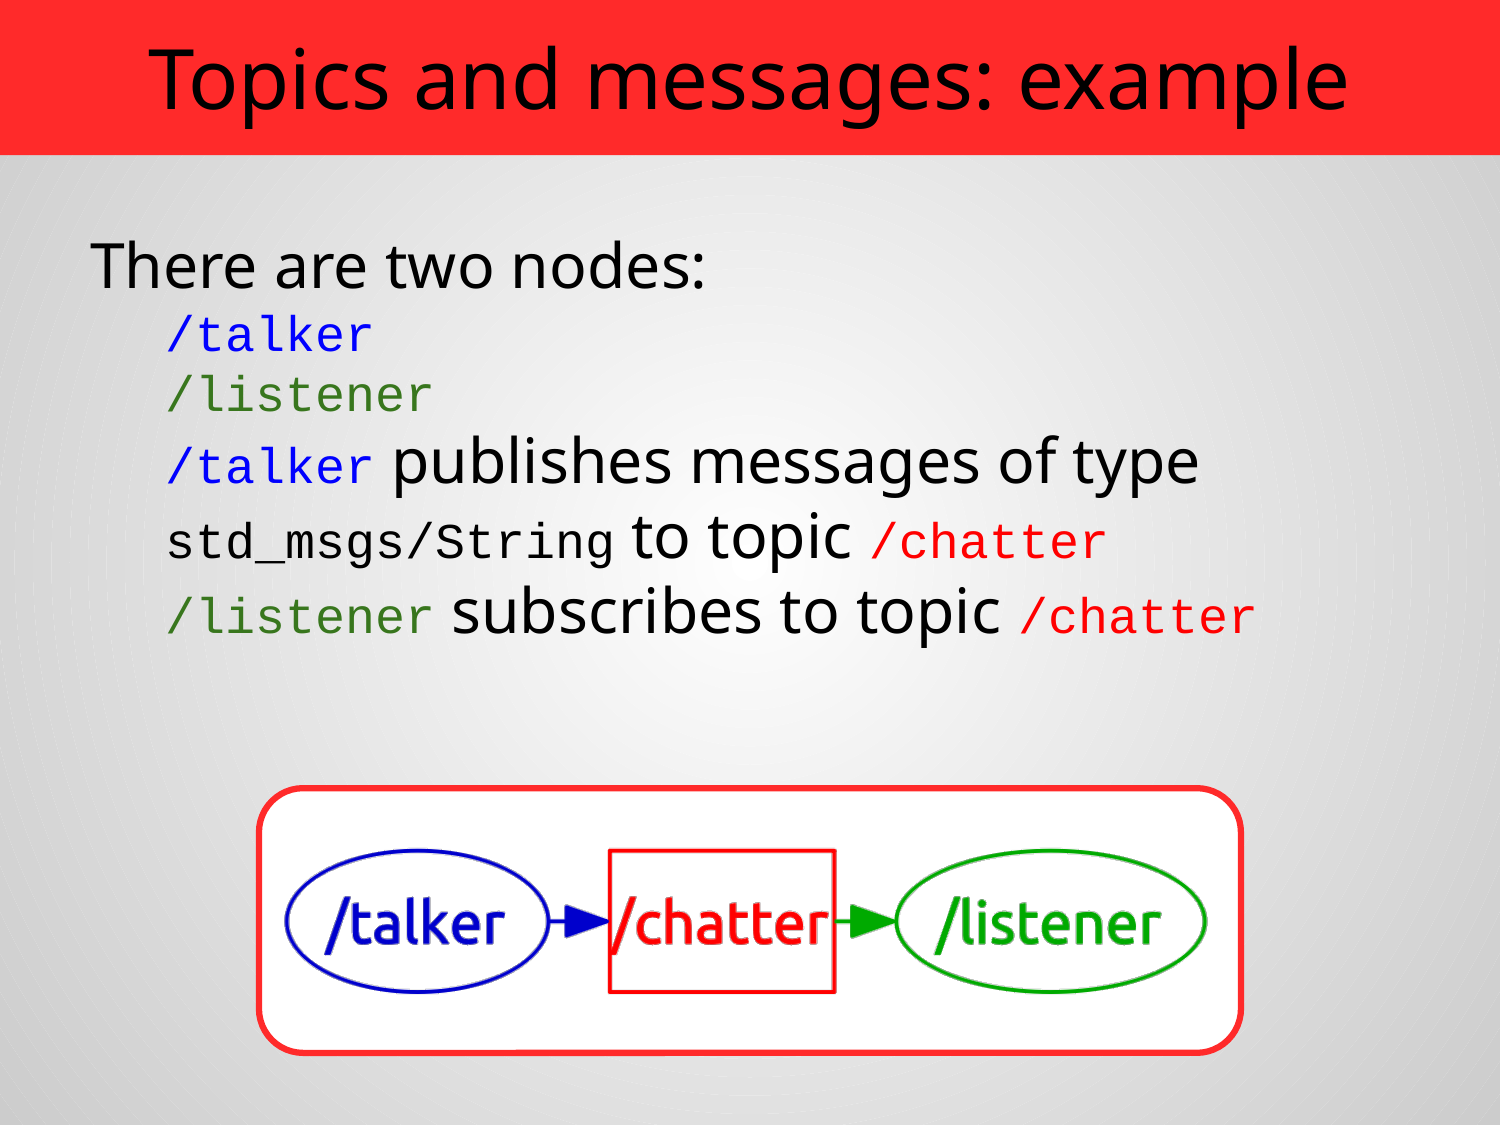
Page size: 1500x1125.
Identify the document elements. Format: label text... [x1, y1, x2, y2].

title Topics and messages: example [0, 14, 1500, 141]
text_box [258, 787, 1242, 1054]
list There are two nodes: /talker /listener /talker publishes messages of type std_msgs/String to topic /chatter /listener subscribes to topic /chatter [75, 211, 1425, 1043]
